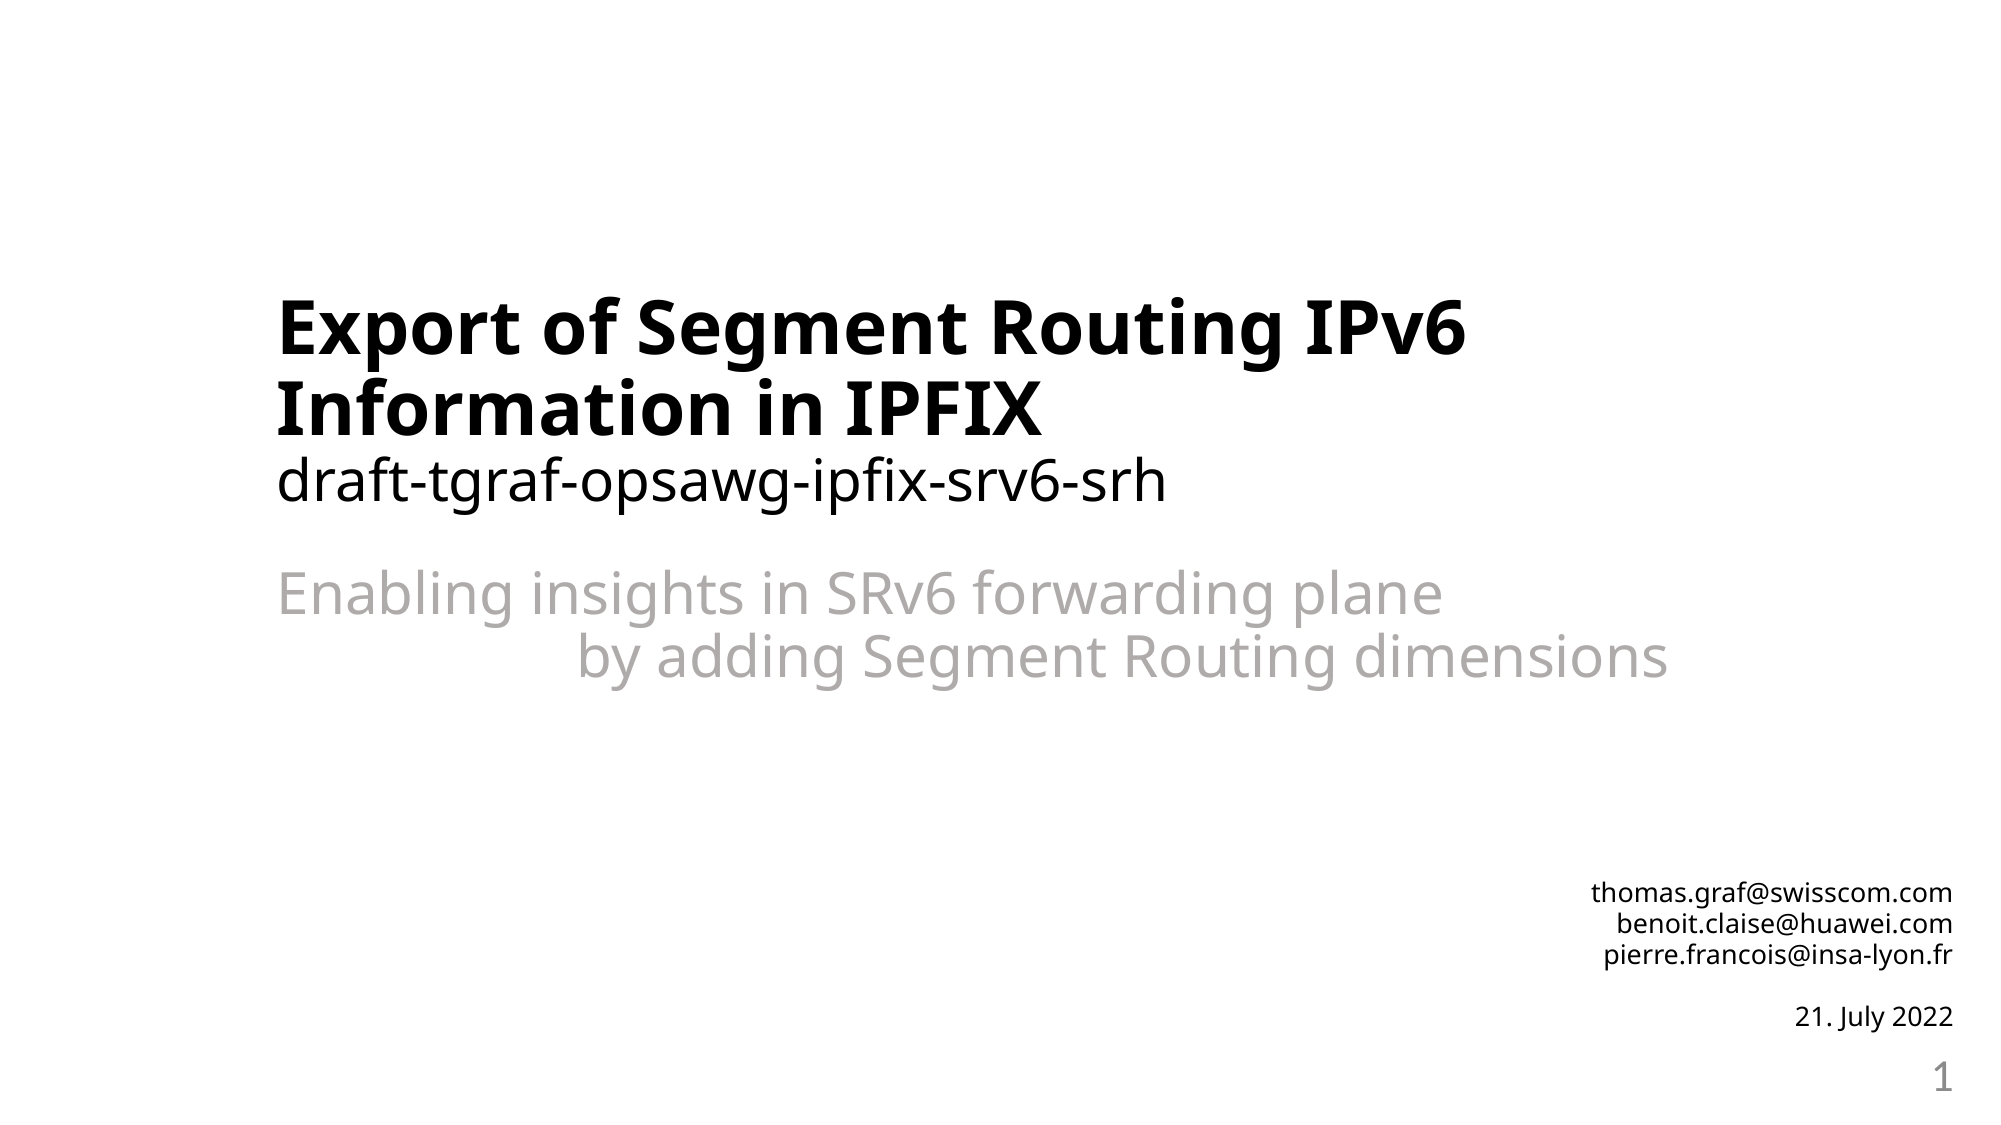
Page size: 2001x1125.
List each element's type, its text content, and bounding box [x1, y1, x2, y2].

text_box Export of Segment Routing IPv6 Information in IPFIX draft-tgraf-opsawg-ipfix-srv6-srh Enabling insights in SRv6 forwarding plane by adding Segment Routing dimensions [261, 224, 1904, 756]
slide_number 1 [1900, 1044, 1969, 1104]
text_box thomas.graf@swisscom.com benoit.claise@huawei.com pierre.francois@insa-lyon.fr 21. July 2022 [137, 871, 1969, 1044]
